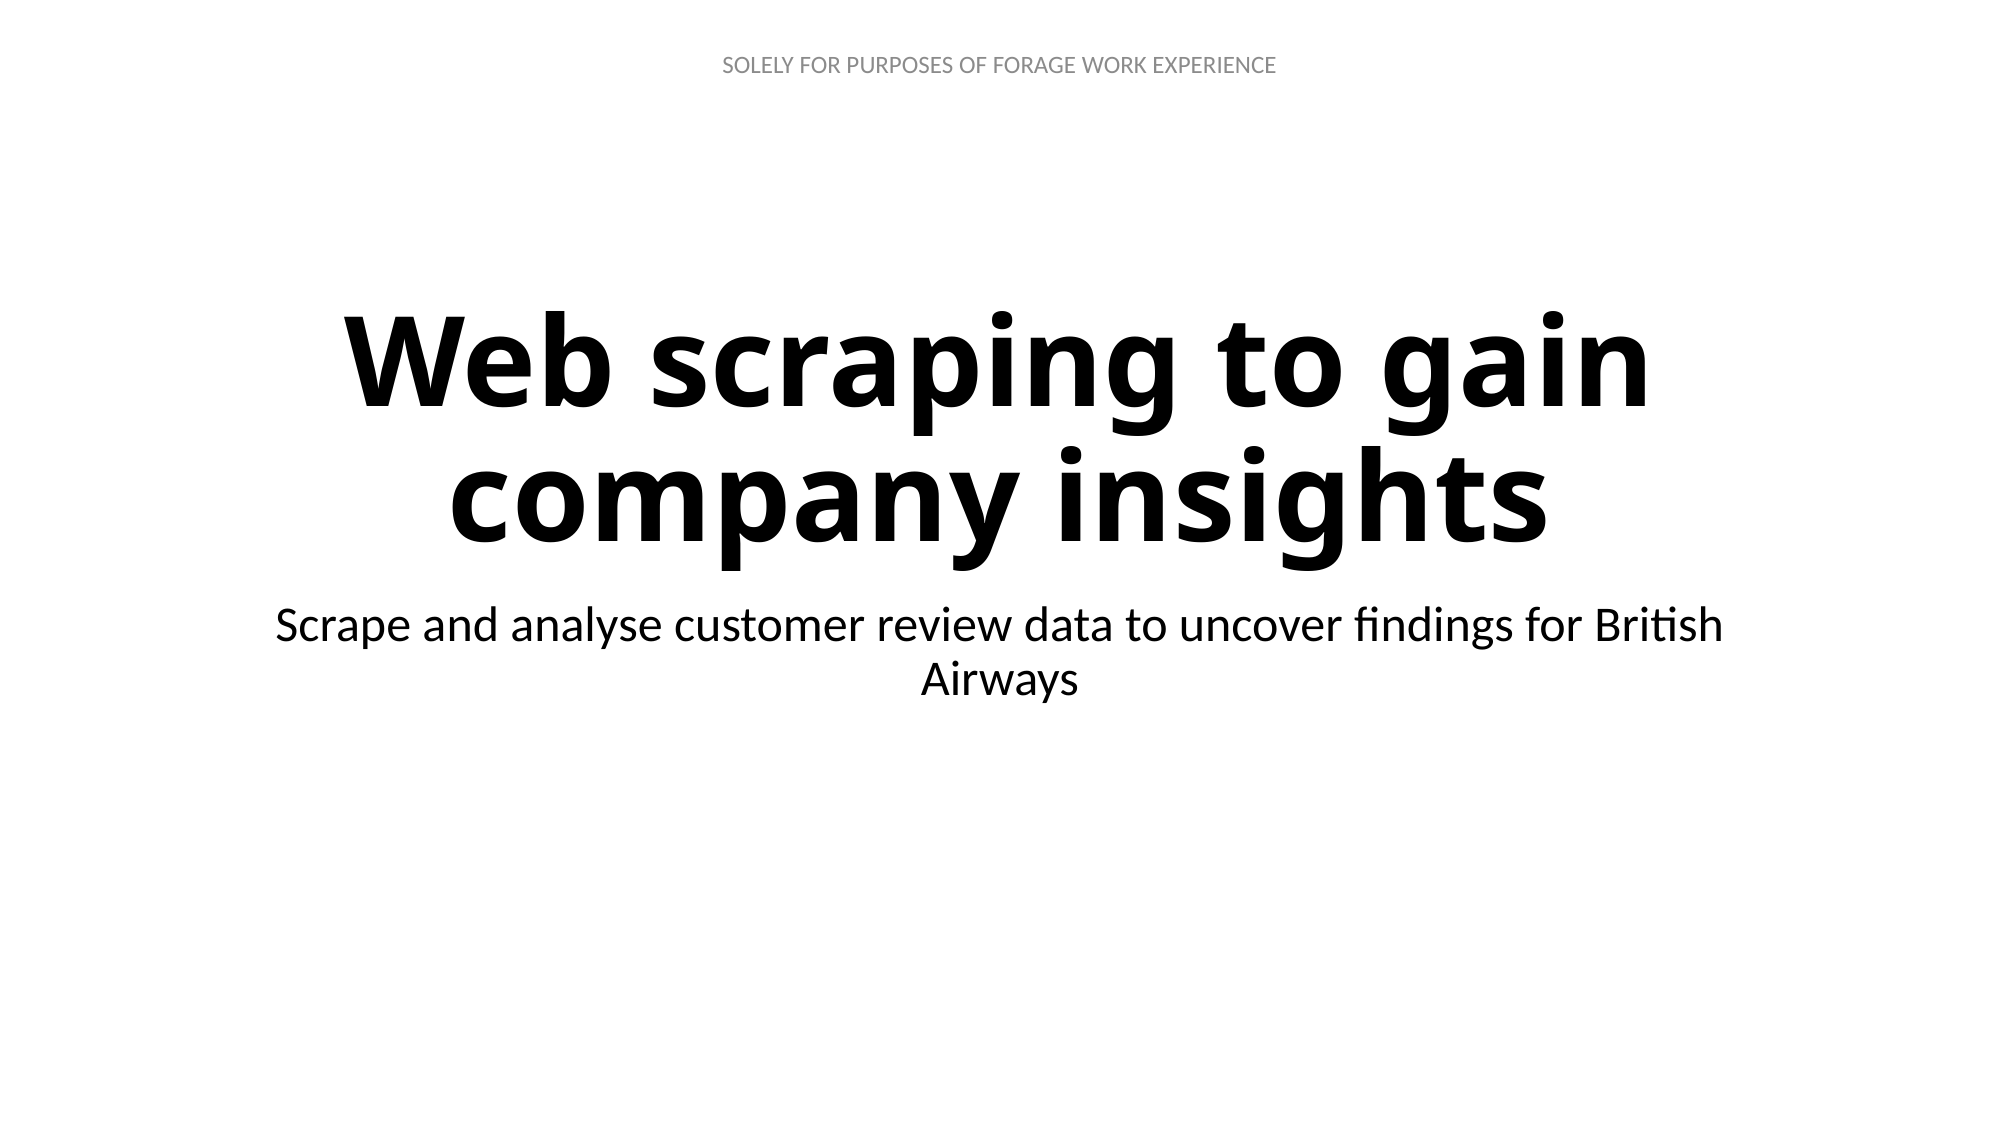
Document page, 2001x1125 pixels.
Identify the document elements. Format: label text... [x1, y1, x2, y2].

title Web scraping to gain company insights [249, 184, 1750, 576]
subtitle Scrape and analyse customer review data to uncover findings for British Airways [249, 590, 1750, 863]
